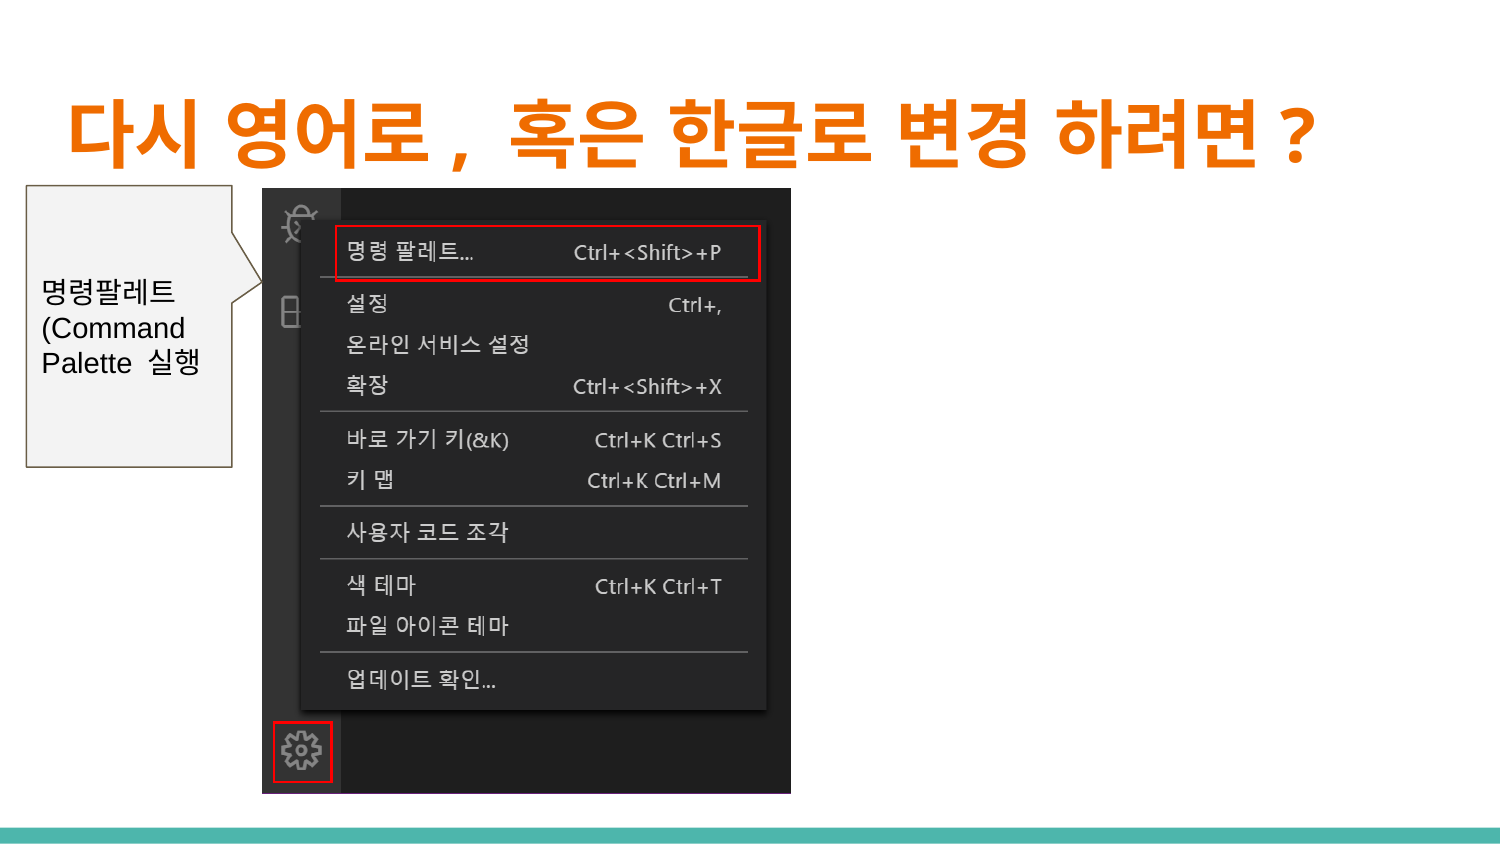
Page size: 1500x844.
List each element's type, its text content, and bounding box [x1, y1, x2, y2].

picture [262, 188, 791, 794]
text_box 명령팔레트 (Command Palette 실행 [26, 185, 257, 468]
title 다시 영어로, 혹은 한글로 변경 하려면? [51, 72, 1449, 189]
